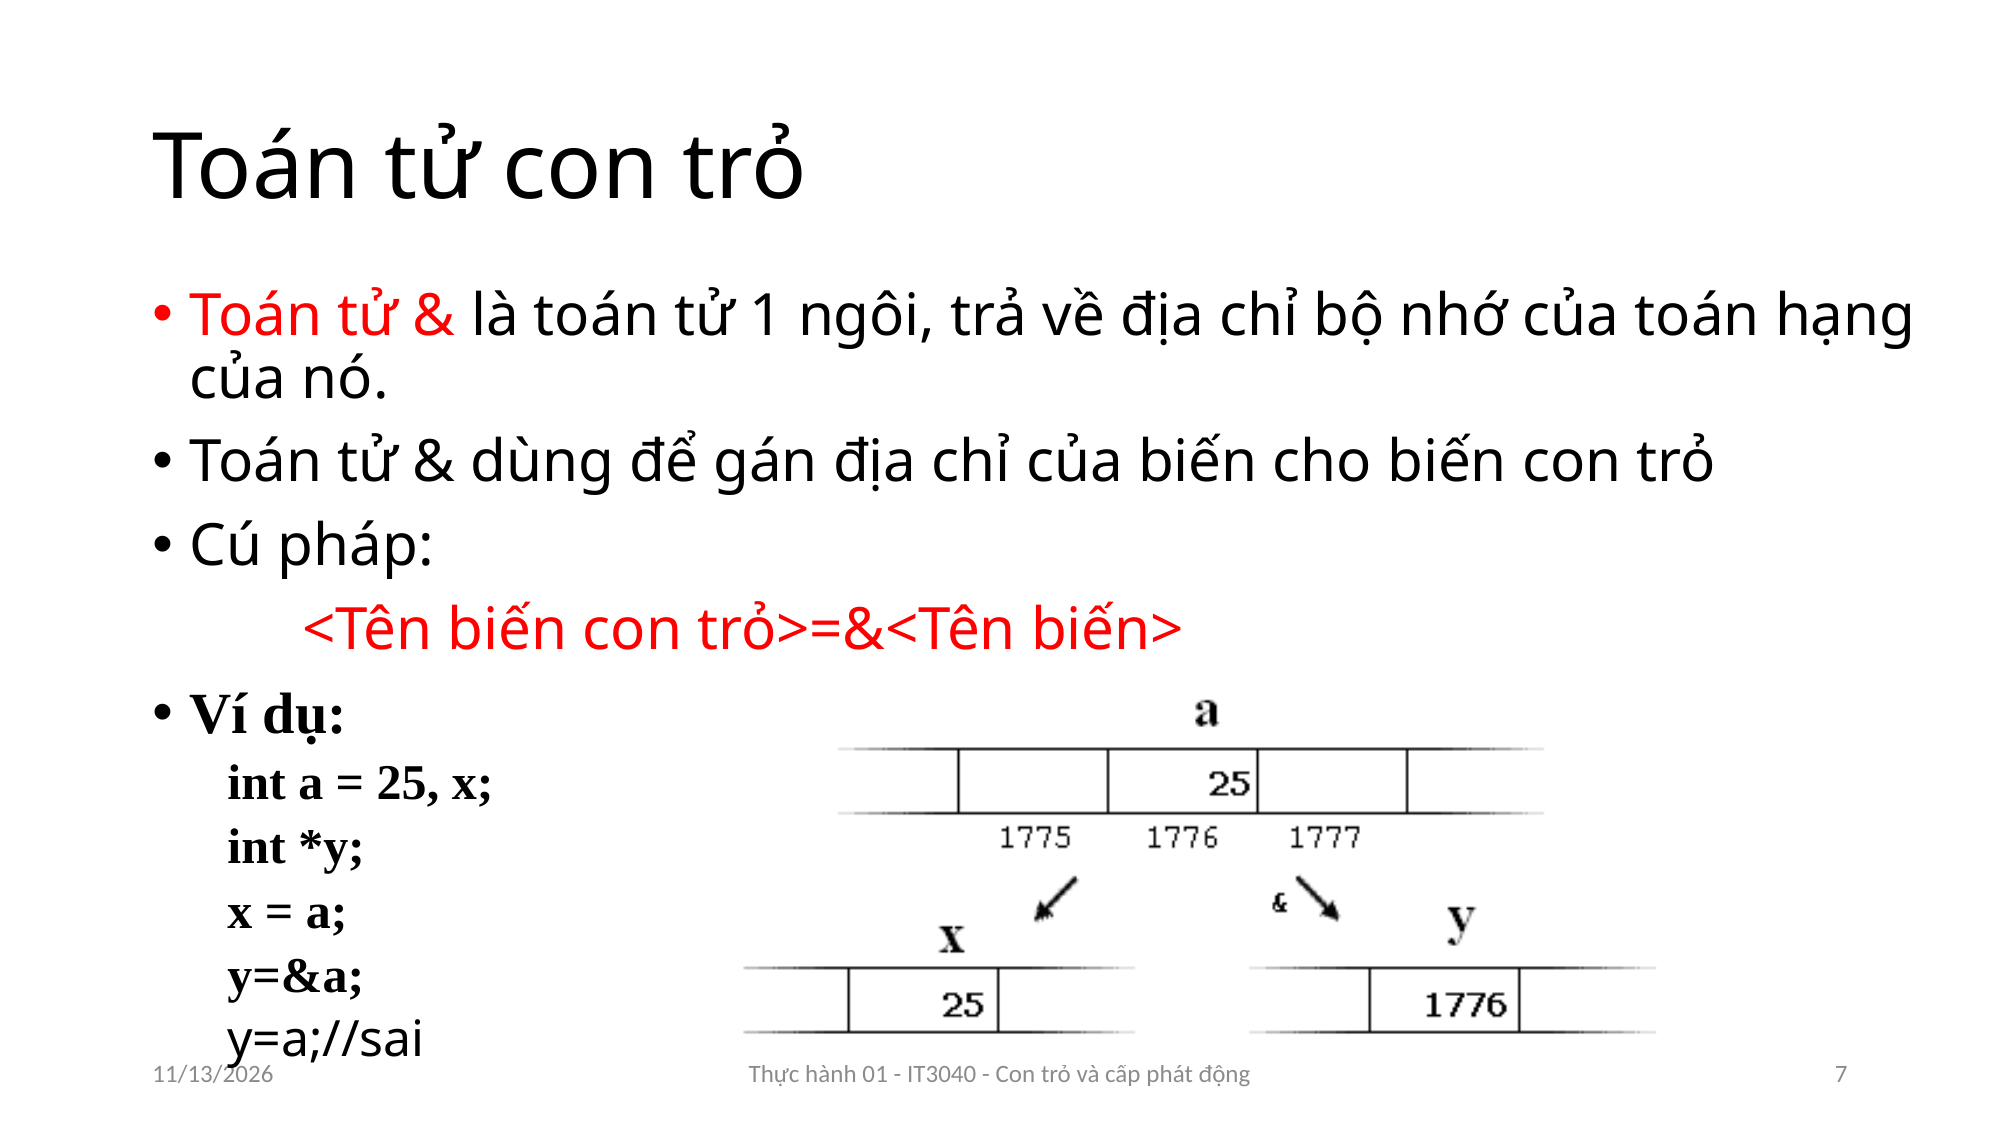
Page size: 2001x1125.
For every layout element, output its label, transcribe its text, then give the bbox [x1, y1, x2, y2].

slide_number 7 [1412, 1042, 1863, 1103]
picture [743, 689, 1659, 1065]
title Toán tử con trỏ [137, 59, 1863, 277]
footer Thực hành 01 - IT3040 - Con trỏ và cấp phát động [662, 1042, 1338, 1103]
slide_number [137, 1042, 588, 1103]
list Toán tử & là toán tử 1 ngôi, trả về địa chỉ bộ nhớ của toán hạng của nó. Toán tử & dùng để gán địa chỉ của biến cho biến con trỏ Cú pháp: <Tên biến con trỏ>=&<Tên biến> Ví dụ: int a = 25, x; int *y; x = a; y=&a; y=a;//sai [137, 277, 1957, 1104]
